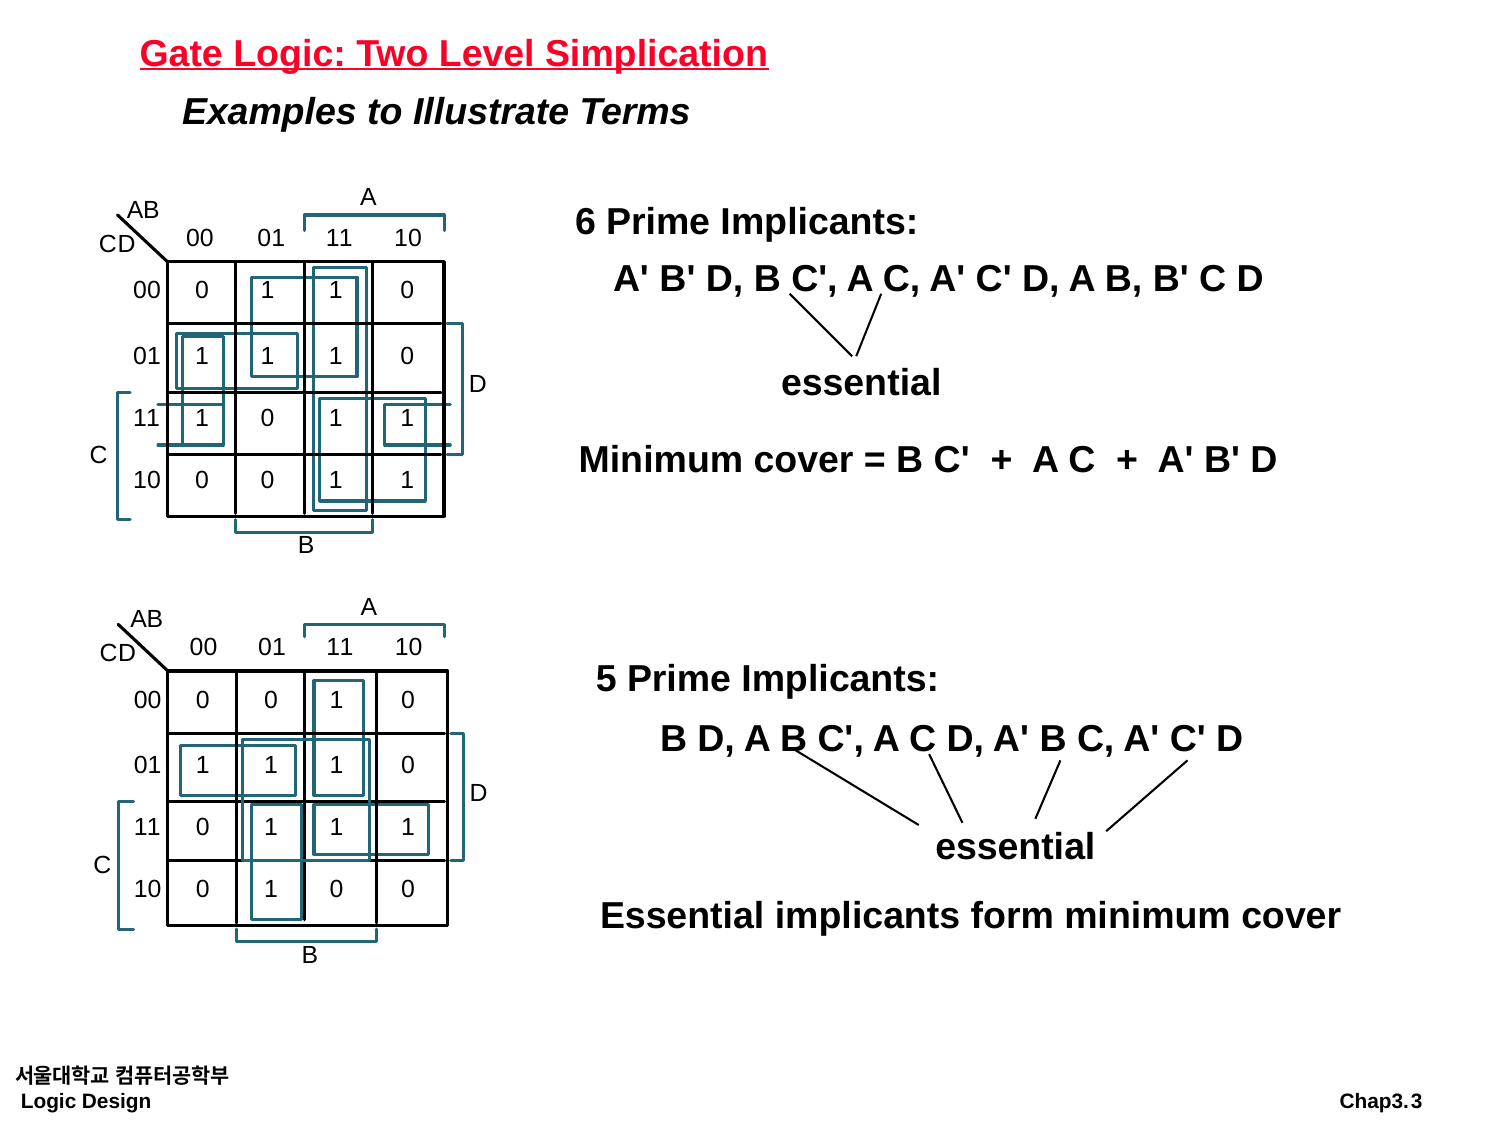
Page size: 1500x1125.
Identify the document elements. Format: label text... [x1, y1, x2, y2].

picture [89, 183, 495, 1001]
title Gate Logic: Two Level Simplication [128, 30, 782, 79]
text_box essential [770, 360, 953, 407]
text_box Minimum cover = B C' + A C + A' B' D [568, 437, 1289, 485]
text_box Essential implicants form minimum cover [589, 893, 1353, 941]
text_box Examples to Illustrate Terms [171, 89, 702, 137]
text_box 6 Prime Implicants: [564, 200, 930, 247]
text_box 5 Prime Implicants: [585, 656, 950, 703]
text_box essential [924, 825, 1107, 872]
text_box A' B' D, B C', A C, A' C' D, A B, B' C D [602, 256, 1276, 303]
text_box B D, A B C', A C D, A' B C, A' C' D [649, 716, 1255, 764]
